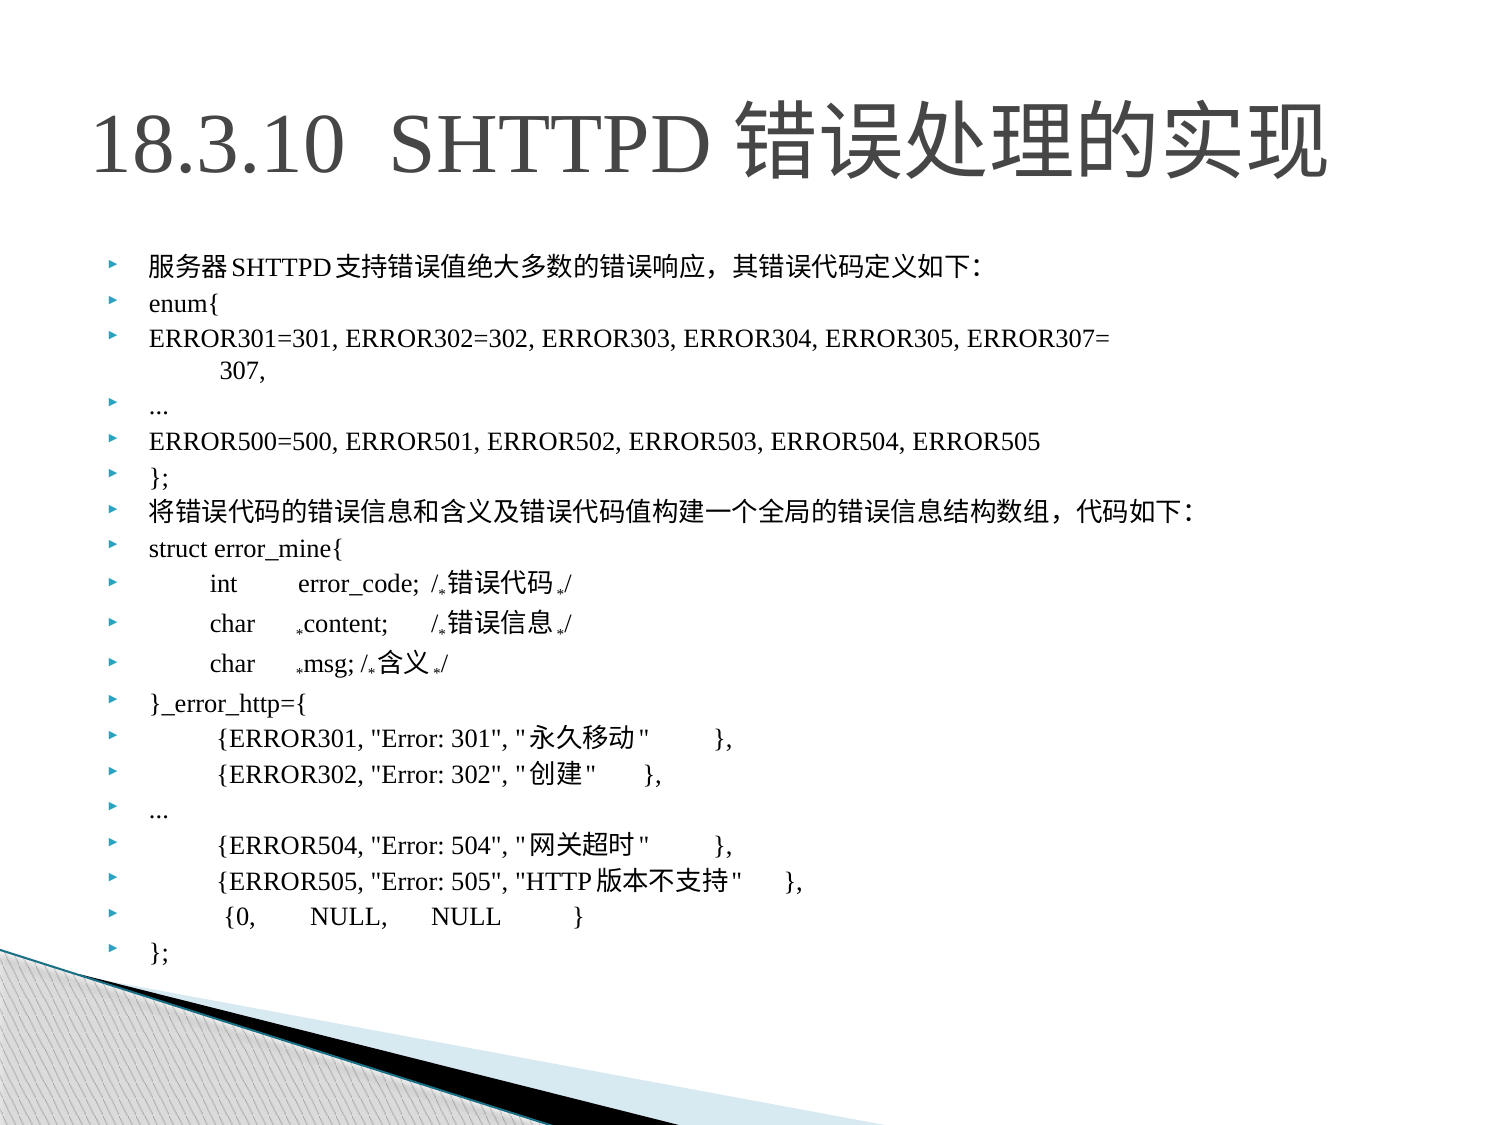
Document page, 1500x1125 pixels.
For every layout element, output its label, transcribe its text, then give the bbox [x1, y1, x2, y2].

list 服务器SHTTPD支持错误值绝大多数的错误响应，其错误代码定义如下： enum{ ERROR301=301, ERROR302=302, ERROR303, ERROR304, ERROR305, ERROR307= 307, ... ERROR500=500, ERROR501, ERROR502, ERROR503, ERROR504, ERROR505 }; 将错误代码的错误信息和含义及错误代码值构建一个全局的错误信息结构数组，代码如下： struct error_mine{ int error_code; /*错误代码*/ char *content; /*错误信息*/ char *msg; /*含义*/ }_error_http={ {ERROR301, "Error: 301", "永久移动" }, {ERROR302, "Error: 302", "创建" }, ... {ERROR504, "Error: 504", "网关超时" }, {ERROR505, "Error: 505", "HTTP版本不支持" }, {0, NULL, NULL } }; [75, 243, 1425, 986]
title 18.3.10 SHTTPD错误处理的实现 [75, 45, 1425, 233]
